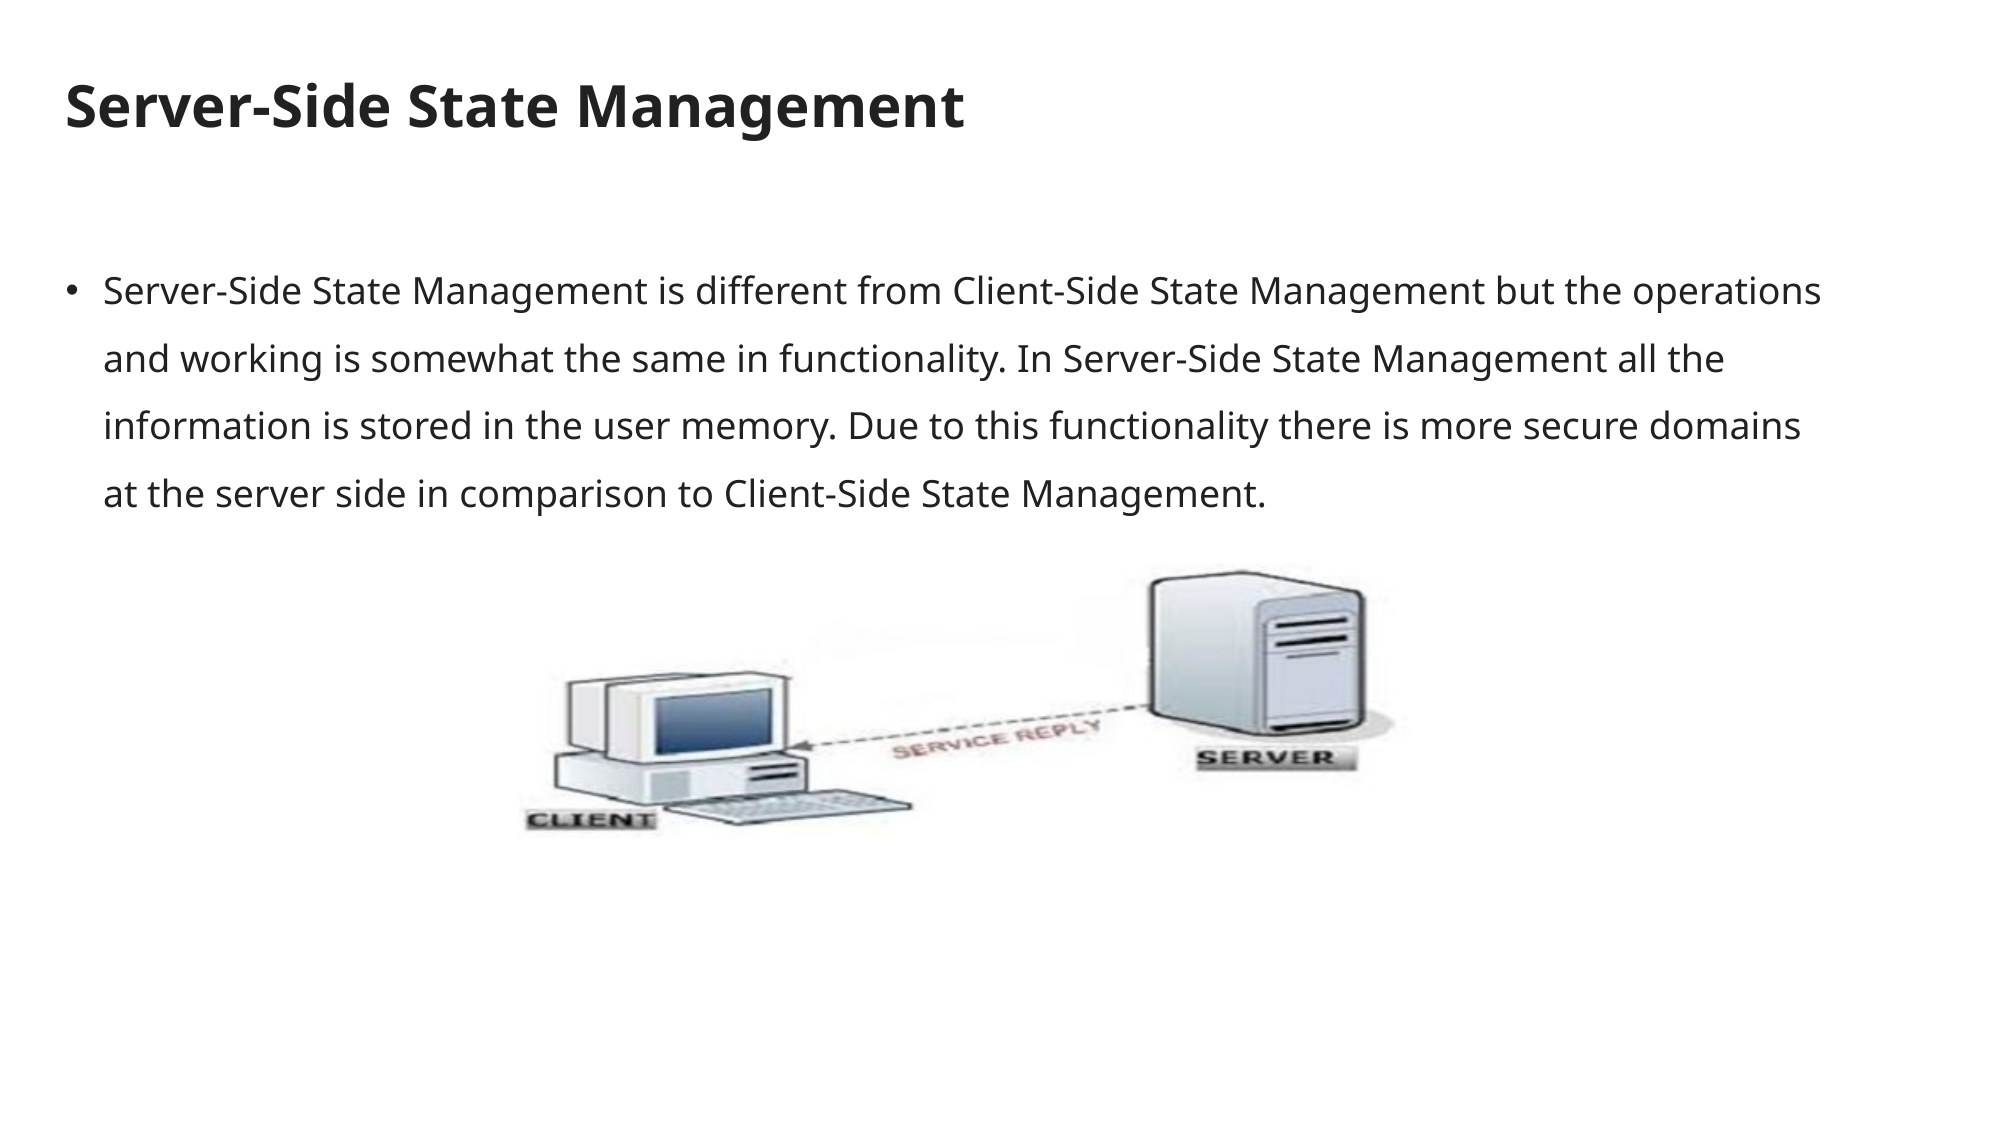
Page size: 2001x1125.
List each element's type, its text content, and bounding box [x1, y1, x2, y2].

picture [519, 538, 1412, 856]
list Server-Side State Management Server-Side State Management is different from Client-Side State Management but the operations and working is somewhat the same in functionality. In Server-Side State Management all the information is stored in the user memory. Due to this functionality there is more secure domains at the server side in comparison to Client-Side State Management. [50, 69, 1863, 1014]
